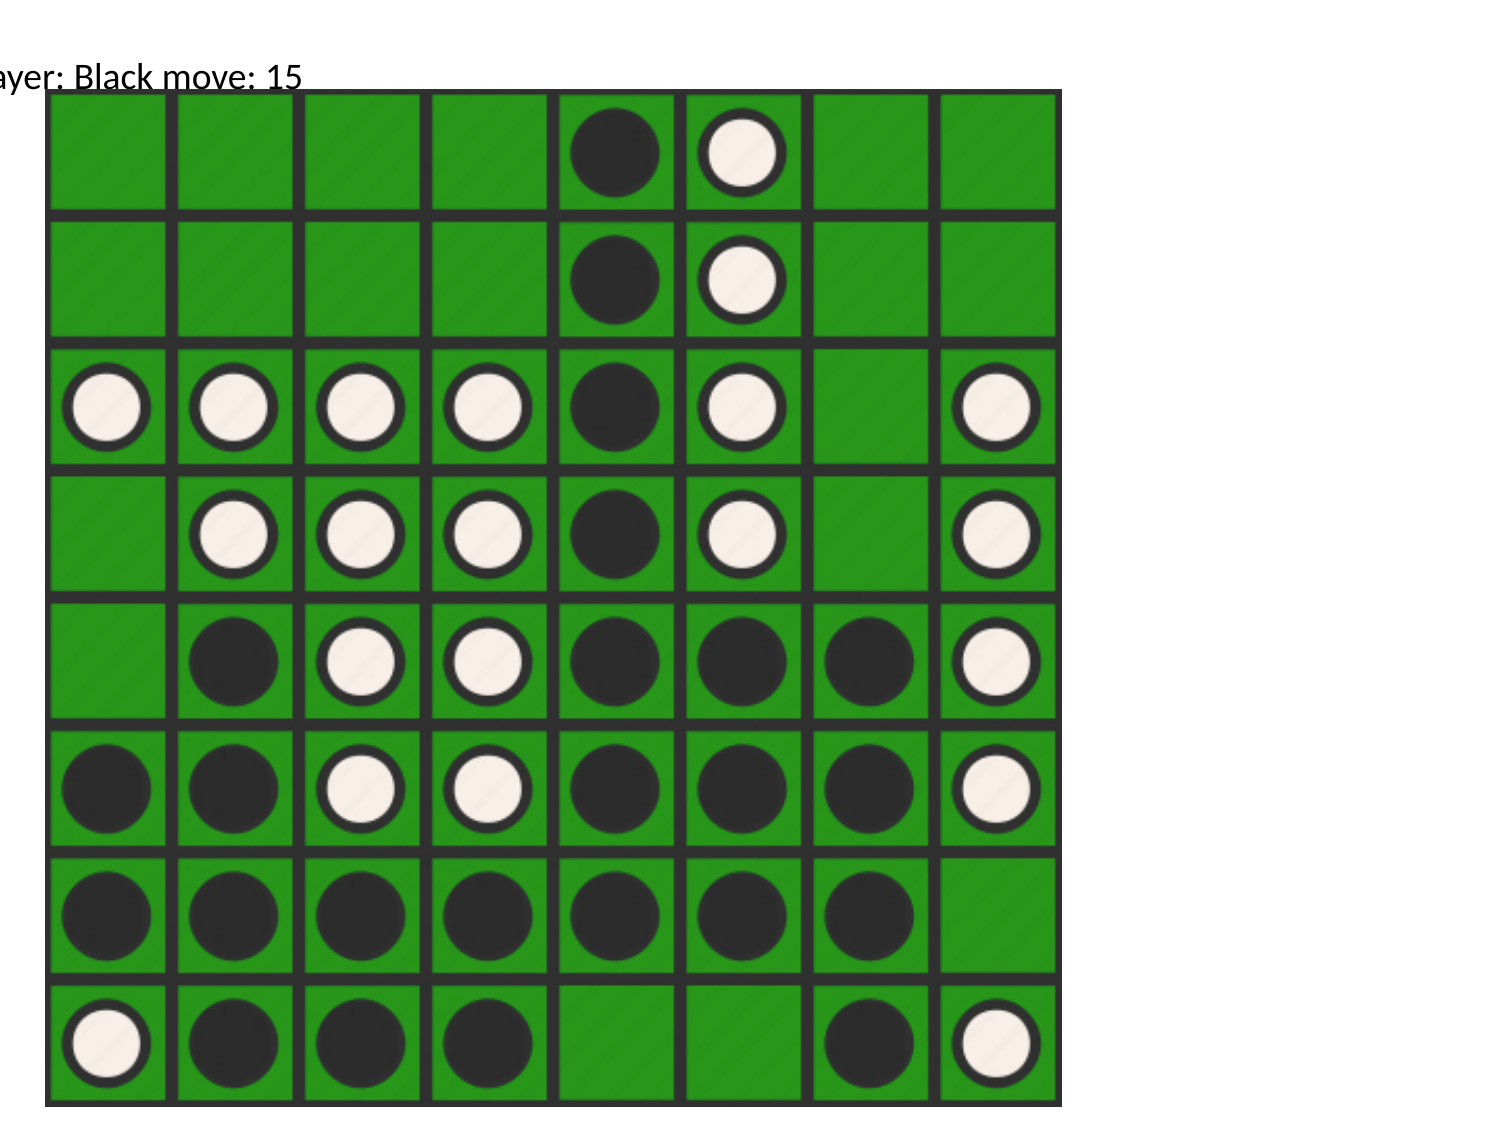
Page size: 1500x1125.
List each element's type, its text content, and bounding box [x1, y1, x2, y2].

text_box turn: 41 player: Black move: 15 [0, 44, 319, 105]
picture [44, 89, 1062, 1107]
